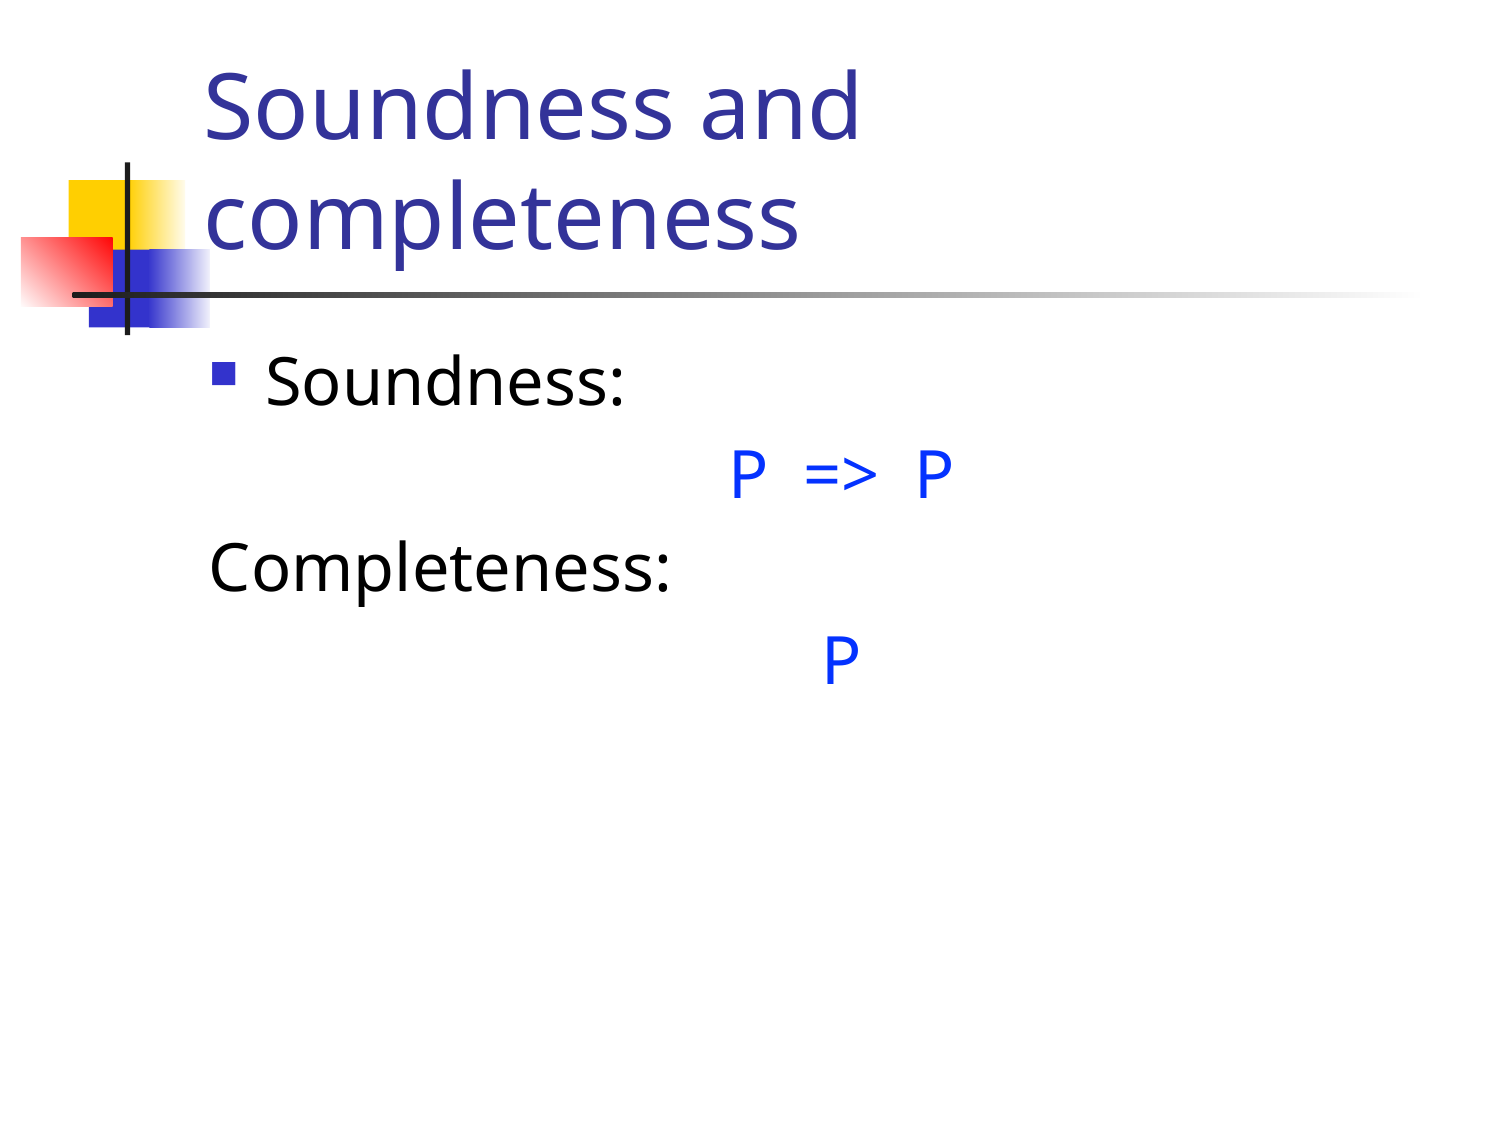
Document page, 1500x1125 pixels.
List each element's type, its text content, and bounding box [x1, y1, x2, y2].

title Soundness and completeness [188, 35, 1468, 275]
